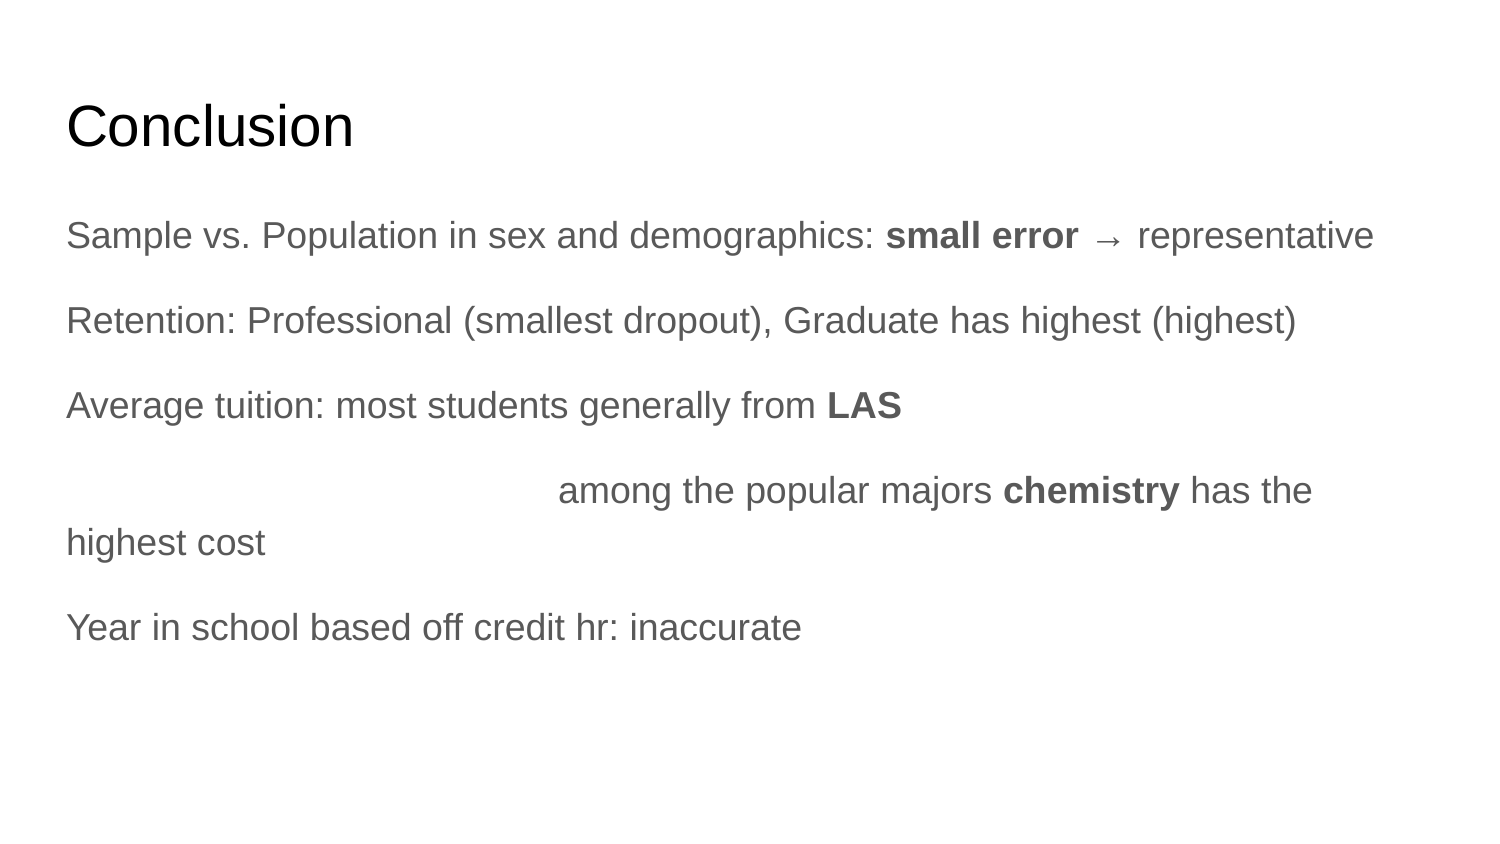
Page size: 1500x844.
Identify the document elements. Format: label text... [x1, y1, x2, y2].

title Conclusion [51, 72, 1449, 167]
list Sample vs. Population in sex and demographics: small error → representative Retention: Professional (smallest dropout), Graduate has highest (highest) Average tuition: most students generally from LAS among the popular majors chemistry has the highest cost Year in school based off credit hr: inaccurate [51, 189, 1449, 750]
